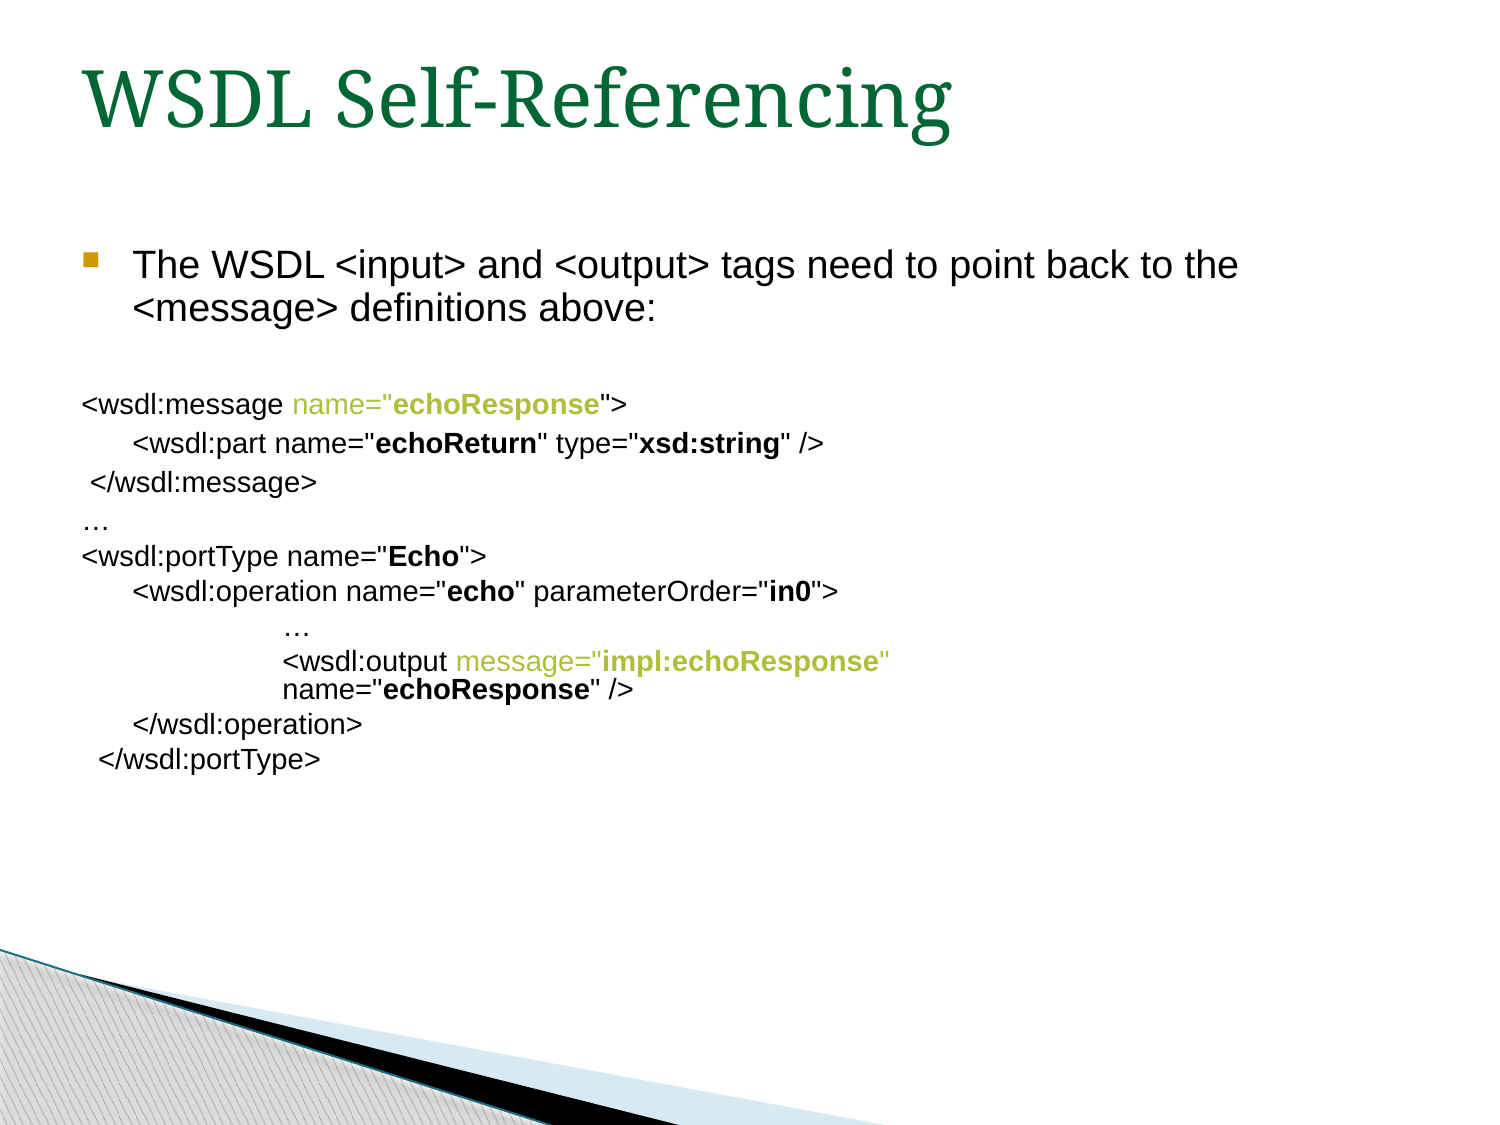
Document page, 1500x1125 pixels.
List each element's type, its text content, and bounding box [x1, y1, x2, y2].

text_box The WSDL <input> and <output> tags need to point back to the <message> definitions above: <wsdl:message name="echoResponse"> <wsdl:part name="echoReturn" type="xsd:string" /> </wsdl:message> … <wsdl:portType name="Echo"> <wsdl:operation name="echo" parameterOrder="in0"> … <wsdl:output message="impl:echoResponse" name="echoResponse" /> </wsdl:operation> </wsdl:portType> [67, 238, 1293, 913]
text_box WSDL Self-Referencing [67, 41, 1293, 211]
